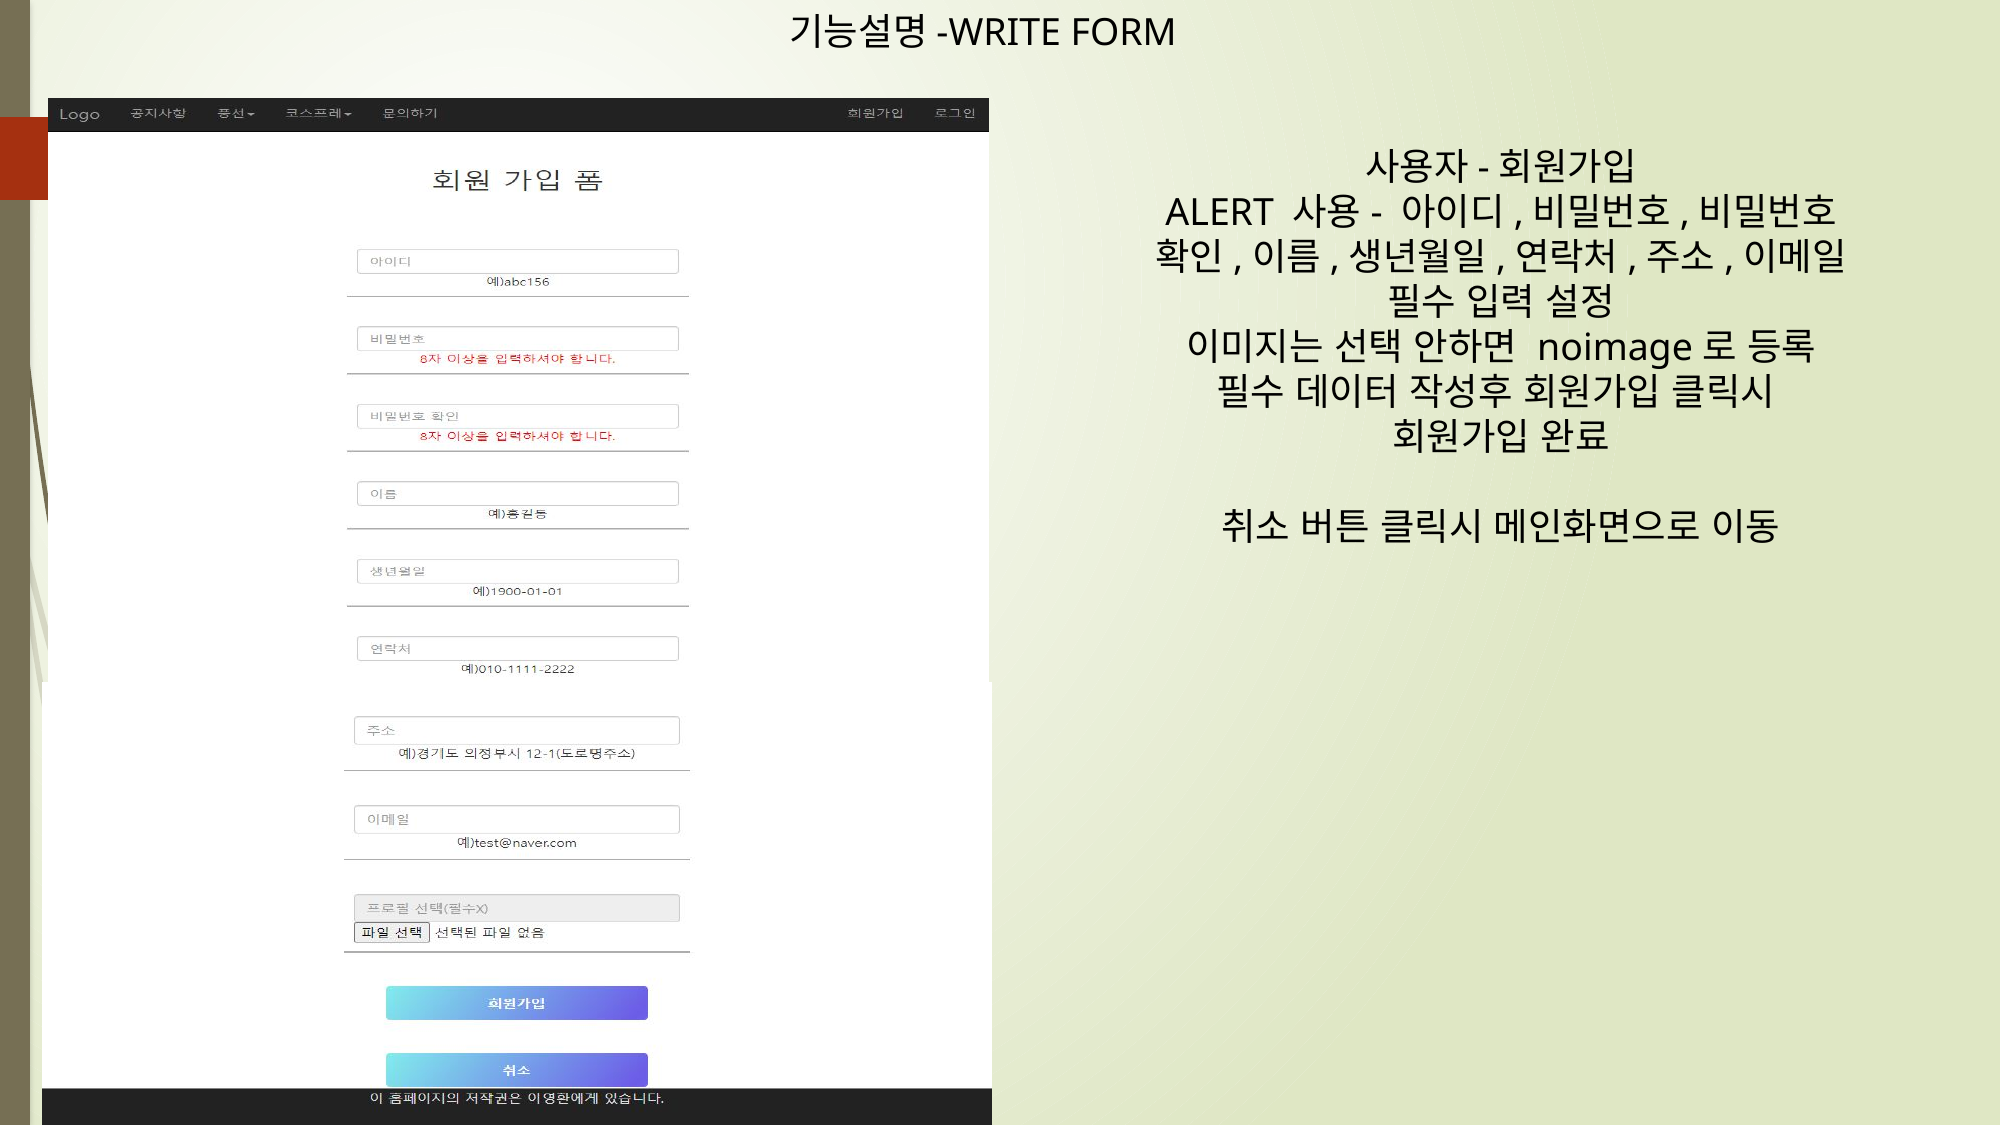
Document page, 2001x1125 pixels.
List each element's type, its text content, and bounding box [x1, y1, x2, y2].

text_box 사용자-회원가입 ALERT 사용- 아이디,비밀번호,비밀번호 확인,이름,생년월일,연락처,주소,이메일 필수 입력 설정 이미지는 선택 안하면 noimage로 등록 필수 데이터 작성후 회원가입 클릭시 회원가입 완료 취소 버튼 클릭시 메인화면으로 이동 [1122, 136, 1880, 556]
picture [42, 97, 992, 1125]
title 기능설명-WRITE FORM [252, 0, 1715, 105]
